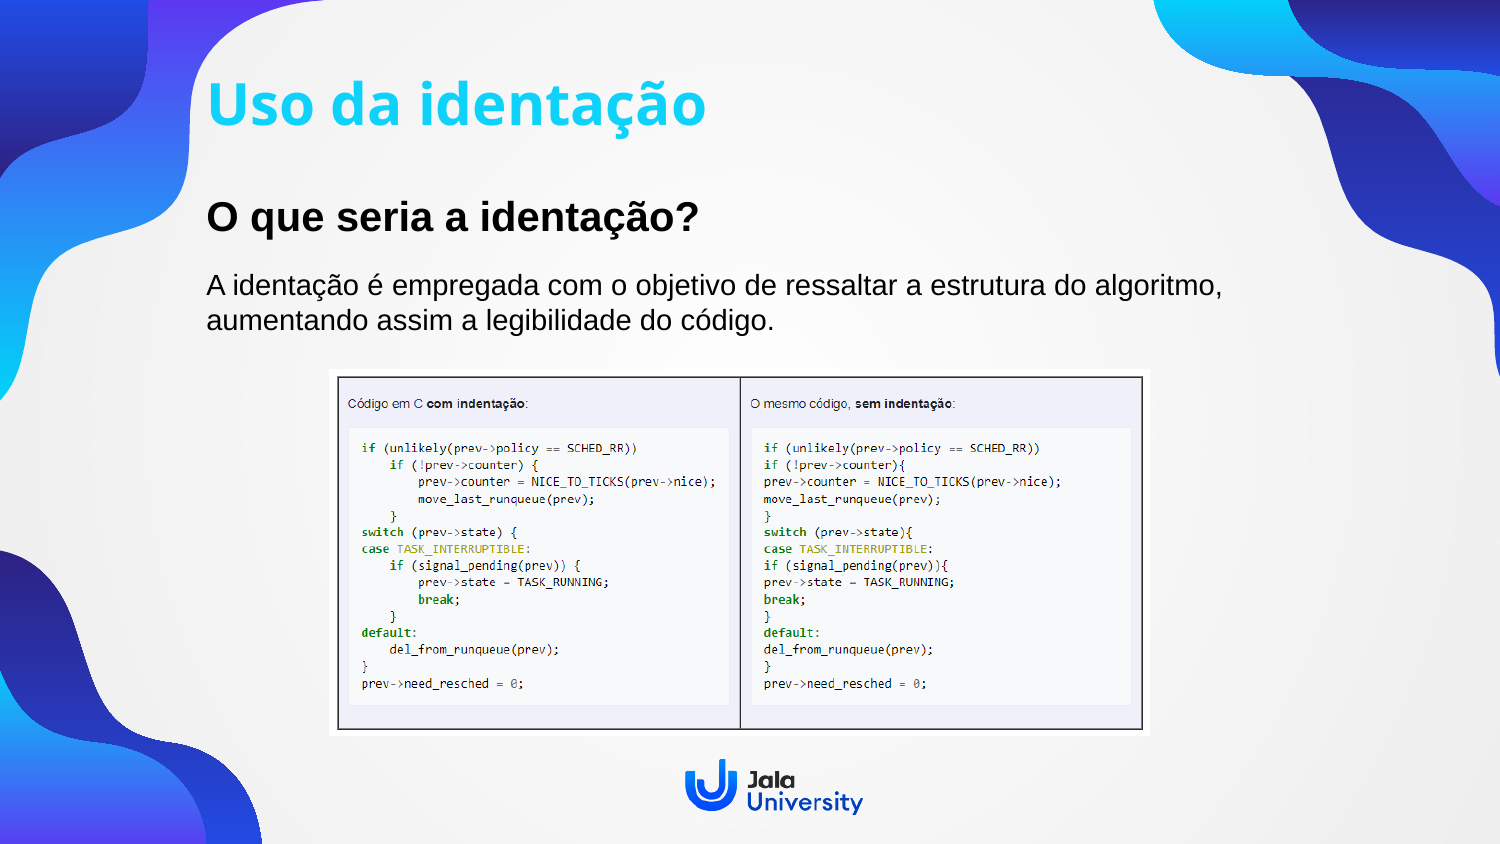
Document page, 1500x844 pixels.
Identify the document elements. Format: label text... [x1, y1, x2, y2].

title Uso da identação [191, 51, 740, 126]
text_box O que seria a identação? [191, 181, 718, 247]
picture [328, 369, 1151, 737]
text_box A identação é empregada com o objetivo de ressaltar a estrutura do algoritmo, aumentando assim a legibilidade do código. [191, 259, 1286, 344]
picture [685, 759, 863, 816]
